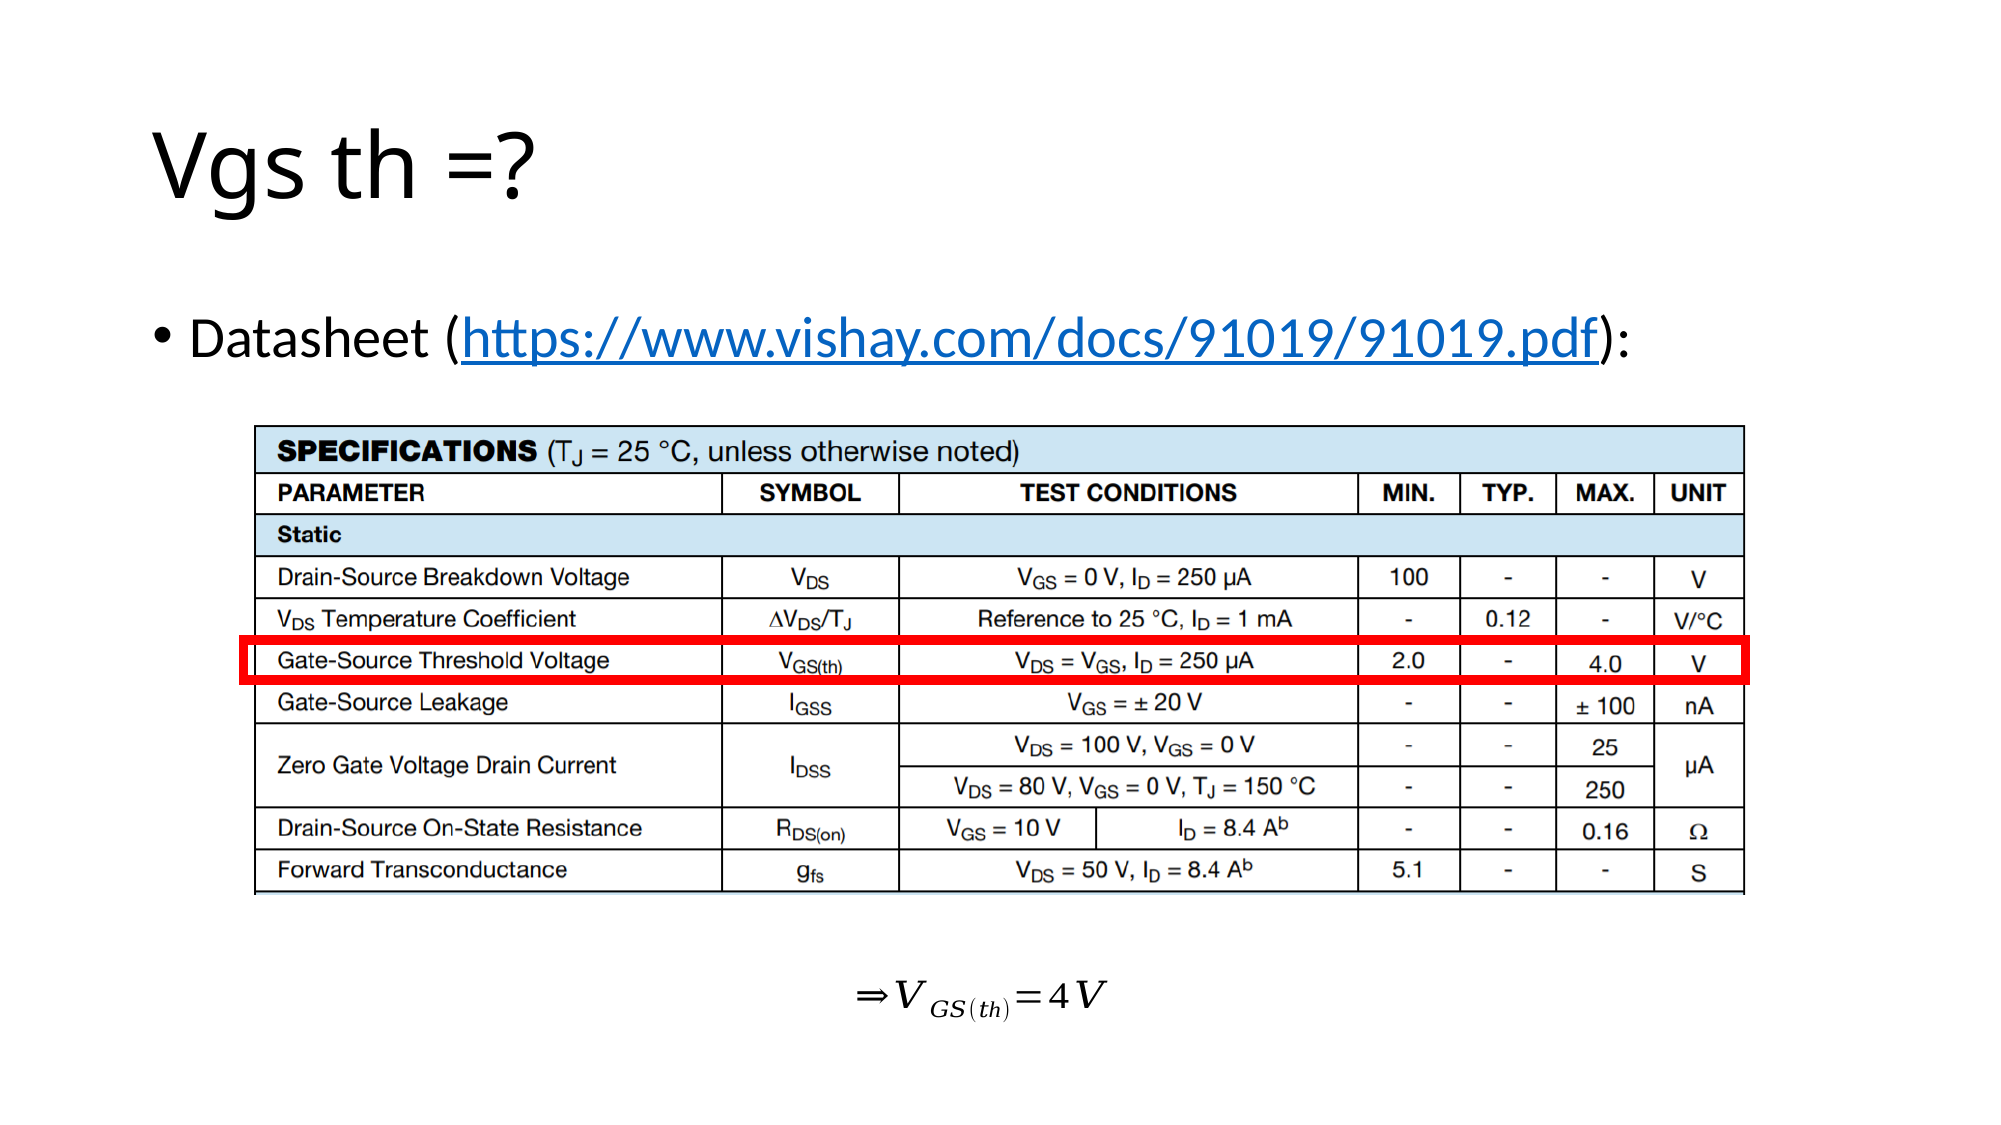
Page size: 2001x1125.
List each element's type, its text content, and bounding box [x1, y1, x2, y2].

picture [254, 417, 1746, 895]
title Vgs th =? [137, 59, 1863, 278]
list Datasheet (https://www.vishay.com/docs/91019/91019.pdf): [137, 299, 1863, 1014]
text_box [243, 639, 254, 681]
